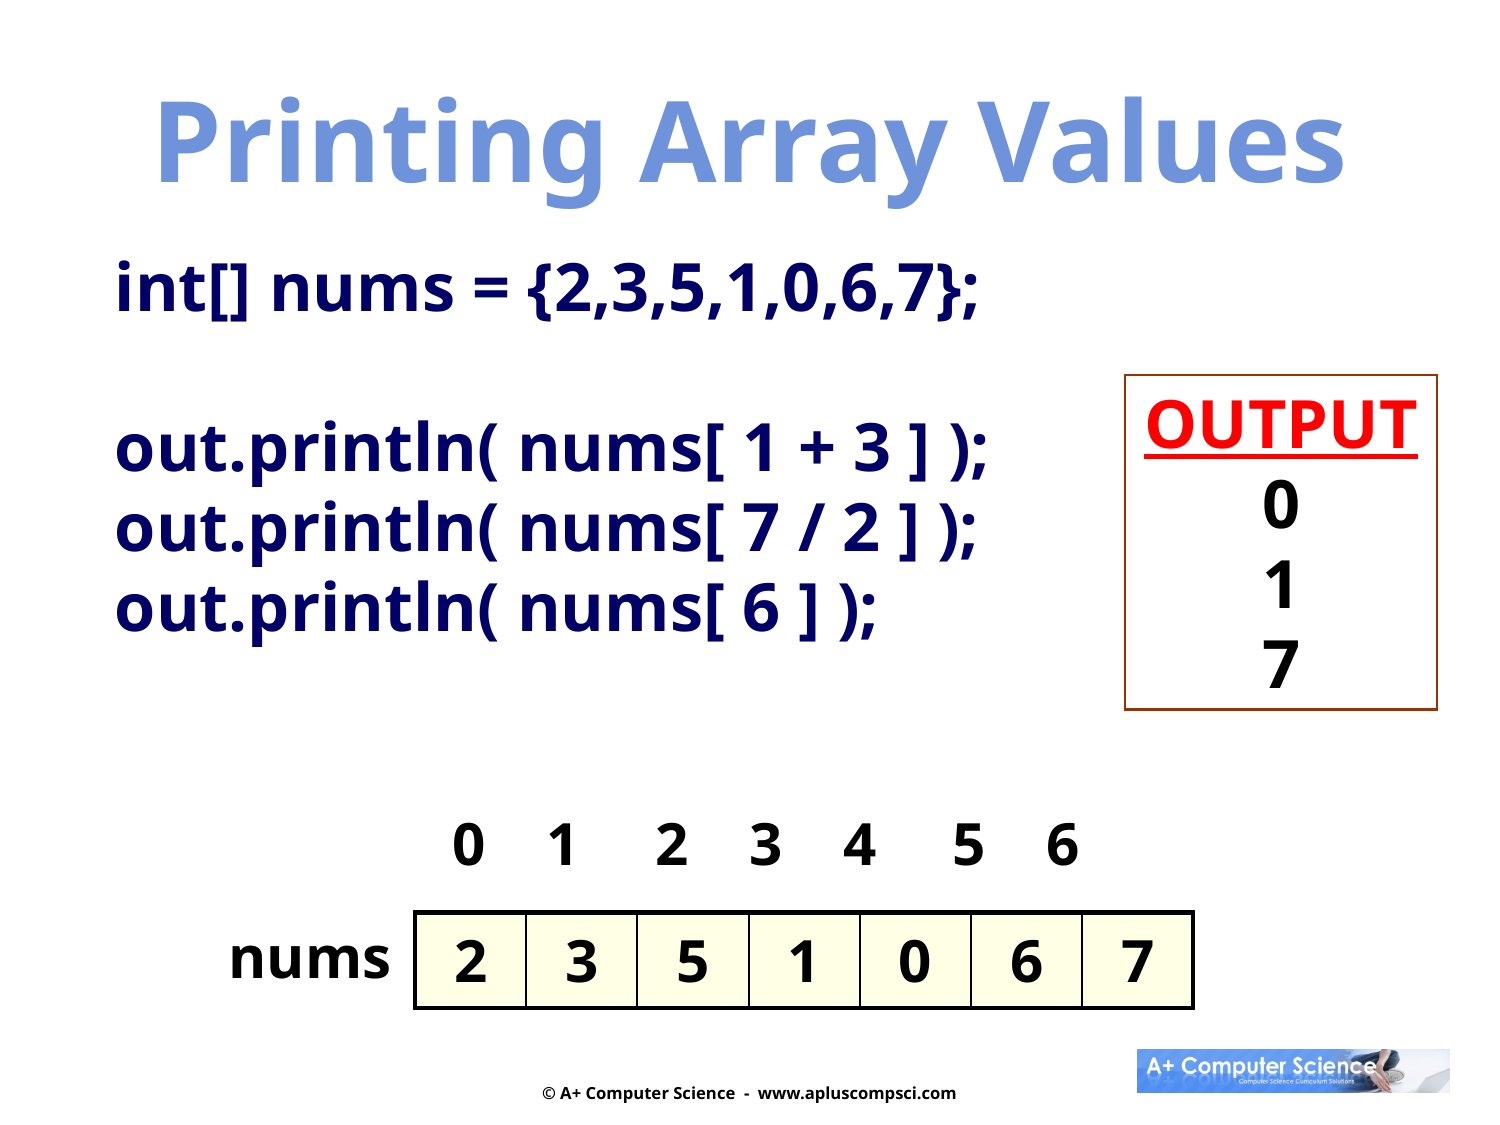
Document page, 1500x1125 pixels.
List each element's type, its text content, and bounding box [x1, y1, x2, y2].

table_header 5 [638, 915, 748, 1006]
table_header 1 [750, 915, 859, 1006]
text_box OUTPUT0 1 7 [1124, 374, 1438, 710]
footer © A+ Computer Science - www.apluscompsci.com [512, 1024, 988, 1101]
table_header 7 [1083, 915, 1191, 1006]
table_header 2 [417, 915, 525, 1006]
text_box nums [214, 912, 407, 998]
table_header 0 [861, 915, 970, 1006]
picture [1137, 1049, 1450, 1093]
table_header 6 [972, 915, 1081, 1006]
text_box 0 1 2 3 4 5 6 [437, 800, 1188, 885]
table_header 3 [527, 915, 636, 1006]
text_box int[] nums = {2,3,5,1,0,6,7}; out.println( nums[ 1 + 3 ] ); out.println( nums[ 7 / 2 ] ); out.println( nums[ 6 ] ); [99, 237, 1125, 653]
text_box Printing Array Values [0, 62, 1500, 213]
